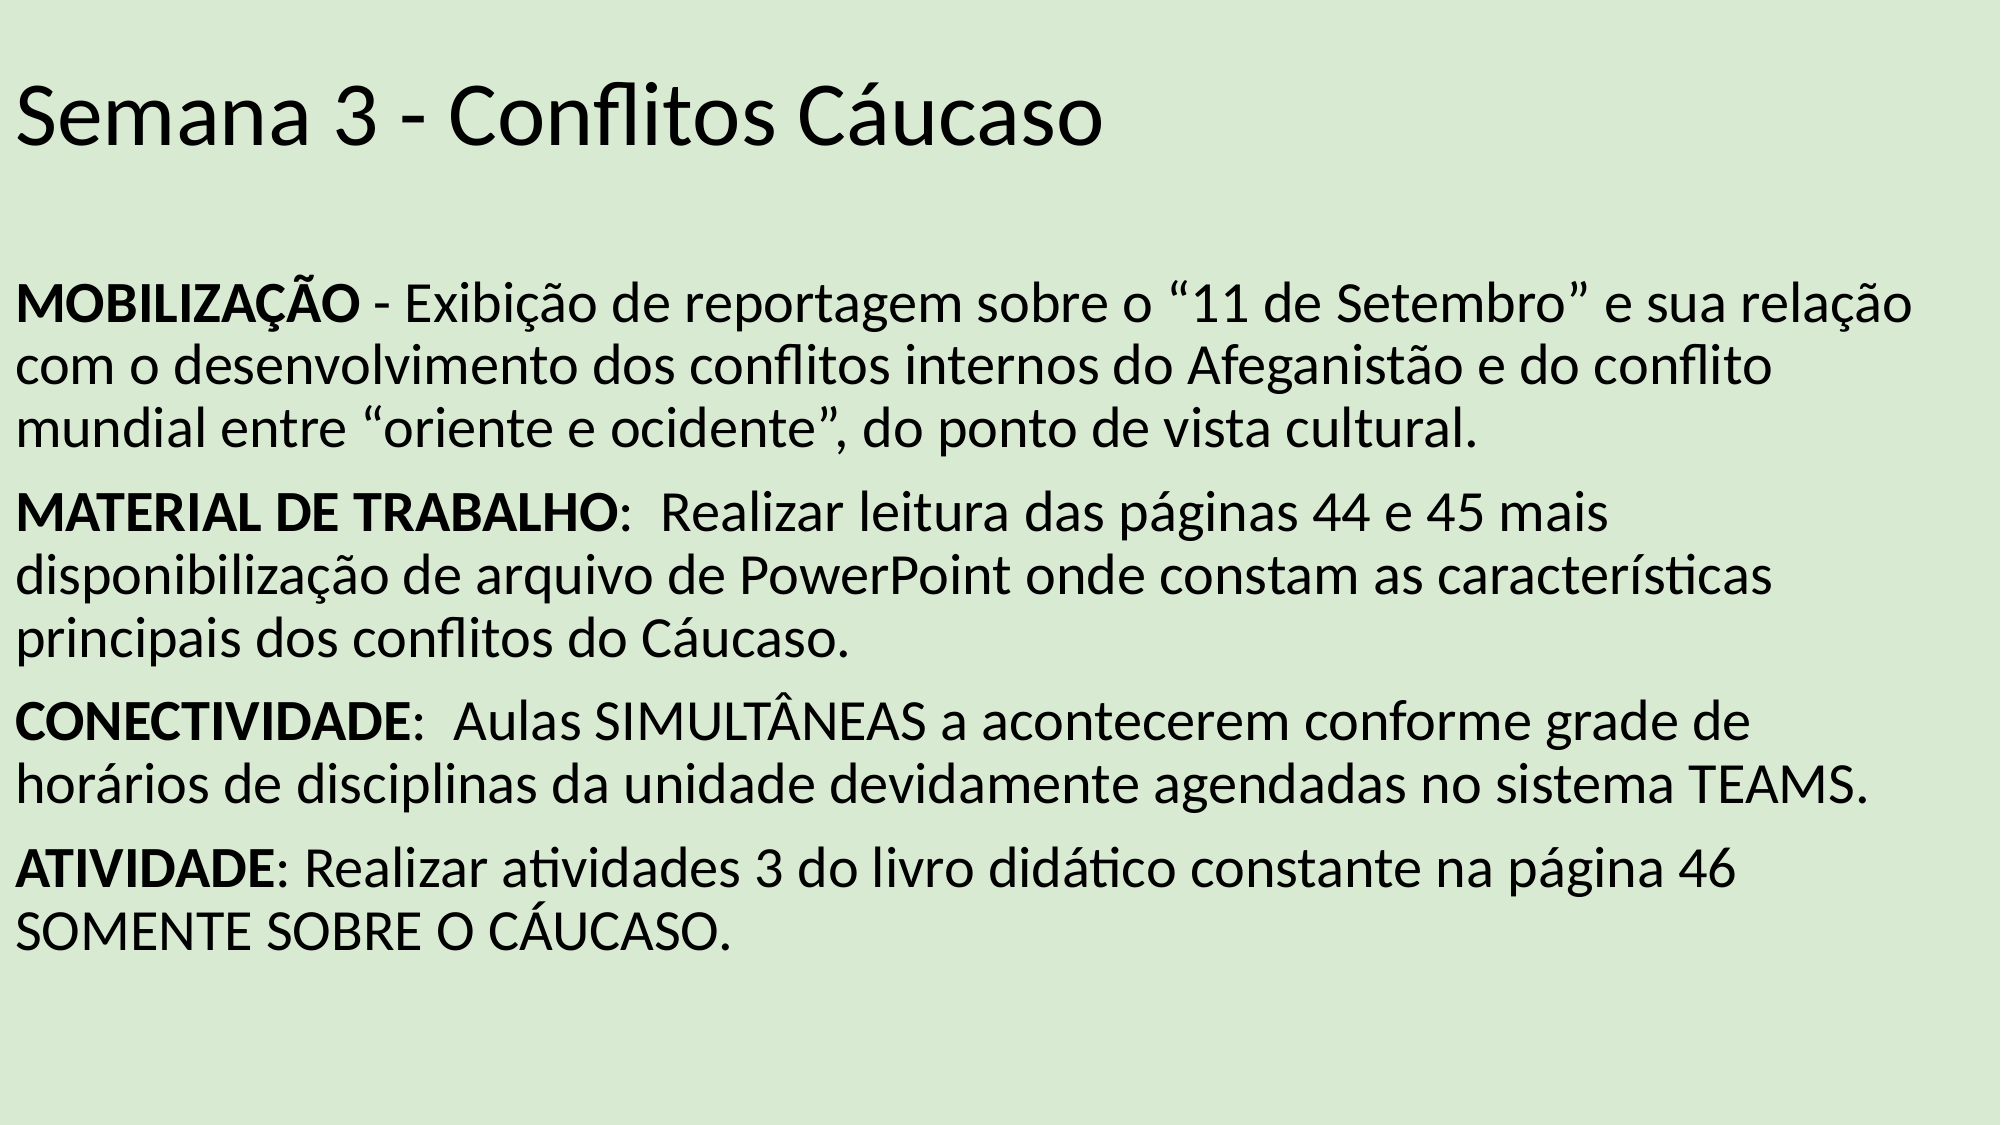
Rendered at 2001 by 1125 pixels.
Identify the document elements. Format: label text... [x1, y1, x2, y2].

title Semana 3 - Conflitos Cáucaso [0, 0, 2000, 232]
list MOBILIZAÇÃO - Exibição de reportagem sobre o “11 de Setembro” e sua relação com o desenvolvimento dos conflitos internos do Afeganistão e do conflito mundial entre “oriente e ocidente”, do ponto de vista cultural. MATERIAL DE TRABALHO: Realizar leitura das páginas 44 e 45 mais disponibilização de arquivo de PowerPoint onde constam as características principais dos conflitos do Cáucaso. CONECTIVIDADE: Aulas SIMULTÂNEAS a acontecerem conforme grade de horários de disciplinas da unidade devidamente agendadas no sistema TEAMS. ATIVIDADE: Realizar atividades 3 do livro didático constante na página 46 SOMENTE SOBRE O CÁUCASO. [0, 264, 1968, 1125]
